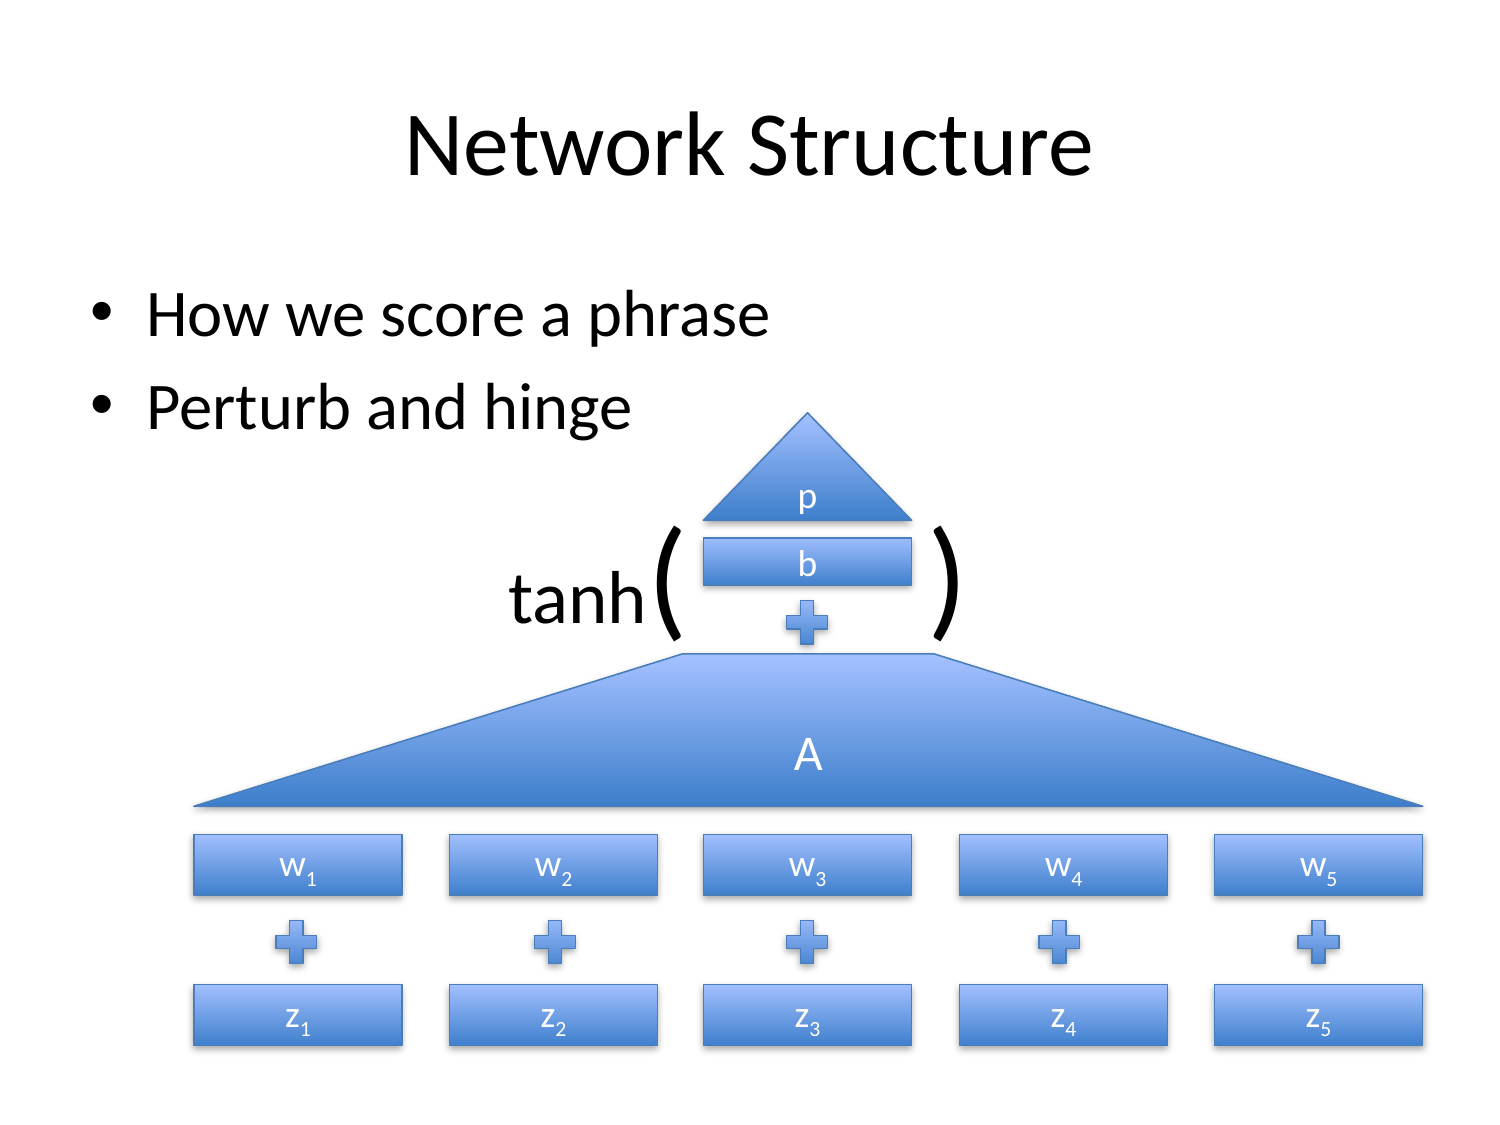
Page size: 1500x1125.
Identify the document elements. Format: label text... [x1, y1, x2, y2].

text_box [786, 600, 828, 645]
text_box w4 [959, 834, 1168, 896]
text_box [786, 920, 828, 964]
text_box p [738, 412, 877, 483]
text_box z1 [193, 984, 403, 1046]
text_box z2 [449, 984, 658, 1046]
text_box [1038, 920, 1080, 964]
text_box [1297, 920, 1340, 964]
text_box w2 [449, 834, 658, 896]
text_box w3 [703, 834, 912, 896]
text_box z4 [959, 984, 1168, 1046]
list How we score a phrase Perturb and hinge [75, 262, 1425, 1005]
text_box z3 [703, 984, 912, 1046]
text_box w1 [193, 834, 403, 896]
text_box [534, 920, 576, 964]
text_box w5 [1214, 834, 1423, 896]
text_box tanh( ) [493, 483, 1153, 658]
title Network Structure [75, 45, 1425, 233]
text_box z5 [1214, 984, 1423, 1046]
text_box [275, 920, 317, 964]
text_box A [193, 658, 1424, 808]
